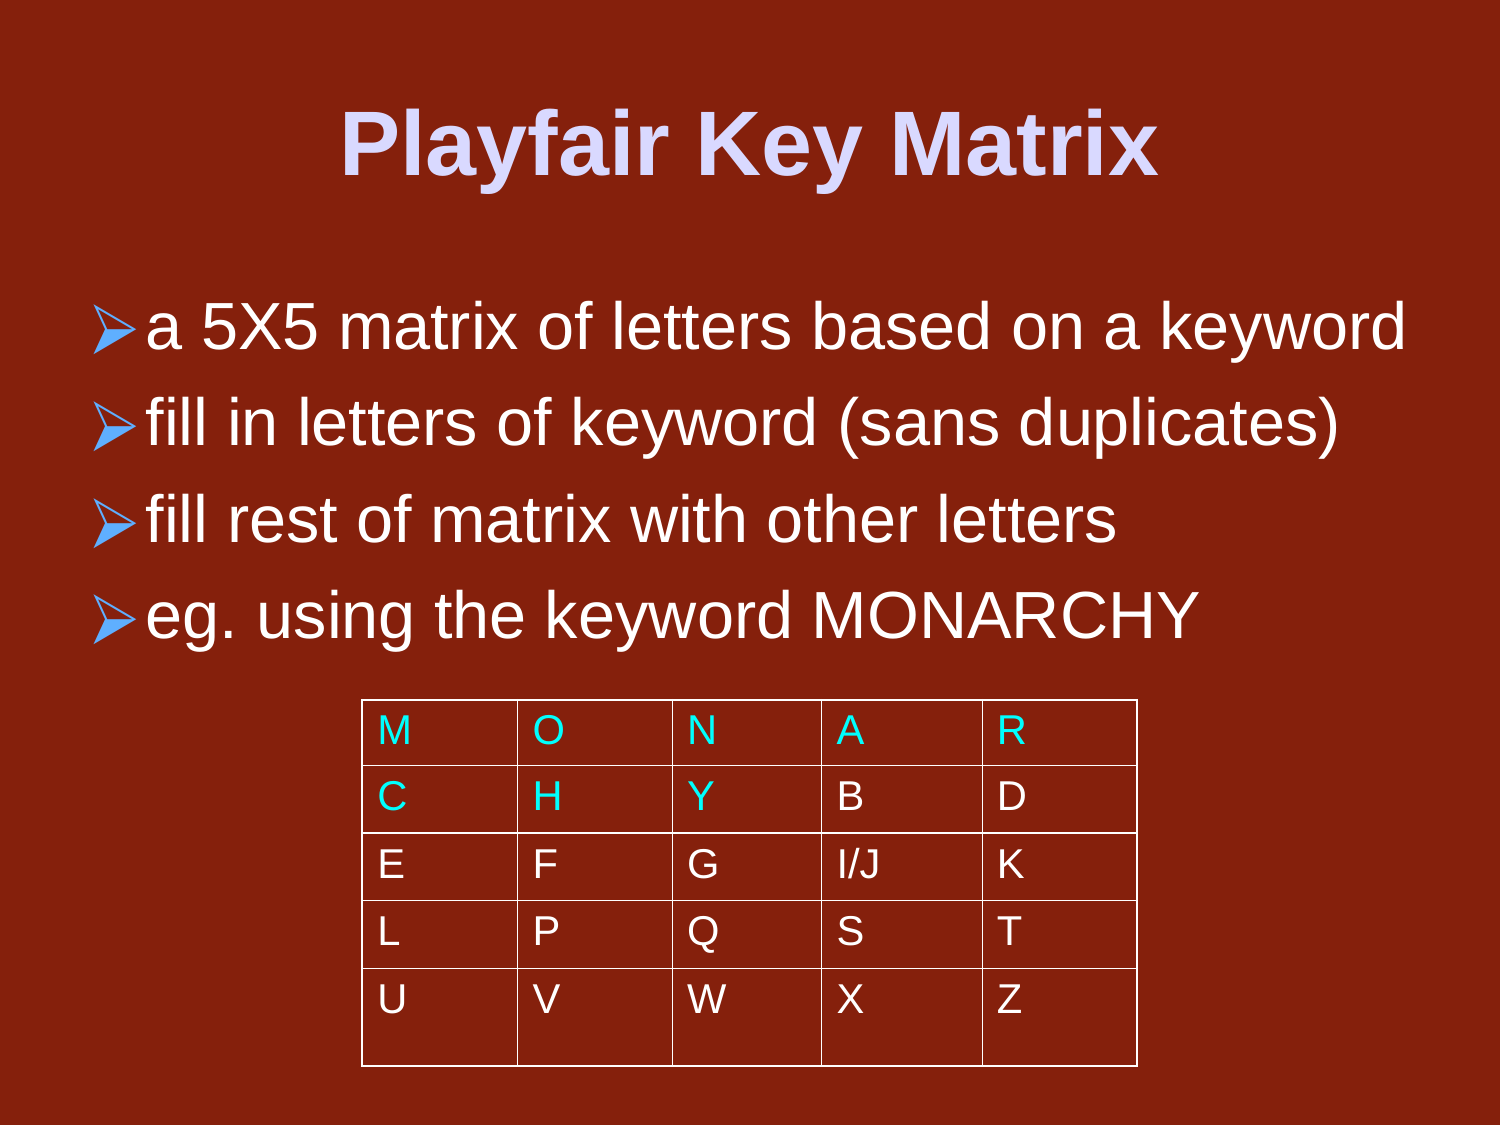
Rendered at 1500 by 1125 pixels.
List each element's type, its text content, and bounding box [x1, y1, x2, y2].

table_cell T [983, 901, 1136, 968]
table_cell H [518, 766, 672, 832]
table_cell D [983, 766, 1136, 832]
table_cell E [363, 834, 517, 900]
table_cell G [673, 834, 821, 900]
table_cell V [518, 969, 672, 1065]
table_cell Q [673, 901, 821, 968]
table_cell I/J [822, 834, 982, 900]
table_cell Y [673, 766, 821, 832]
table_cell U [363, 969, 517, 1065]
table_cell K [983, 834, 1136, 900]
table_header R [983, 701, 1136, 765]
table_header A [822, 701, 982, 765]
table_header N [673, 701, 821, 765]
table_cell F [518, 834, 672, 900]
table_cell B [822, 766, 982, 832]
table_cell P [518, 901, 672, 968]
table_cell Z [983, 969, 1136, 1065]
text_box a 5X5 matrix of letters based on a keyword fill in letters of keyword (sans duplicates) fill rest of matrix with other letters eg. using the keyword MONARCHY [74, 274, 1425, 713]
table_cell W [673, 969, 821, 1065]
table_cell L [363, 901, 517, 968]
table_header O [518, 701, 672, 765]
table_cell S [822, 901, 982, 968]
table_cell X [822, 969, 982, 1065]
text_box Playfair Key Matrix [74, 45, 1425, 233]
table_header M [363, 701, 517, 765]
table_cell C [363, 766, 517, 832]
